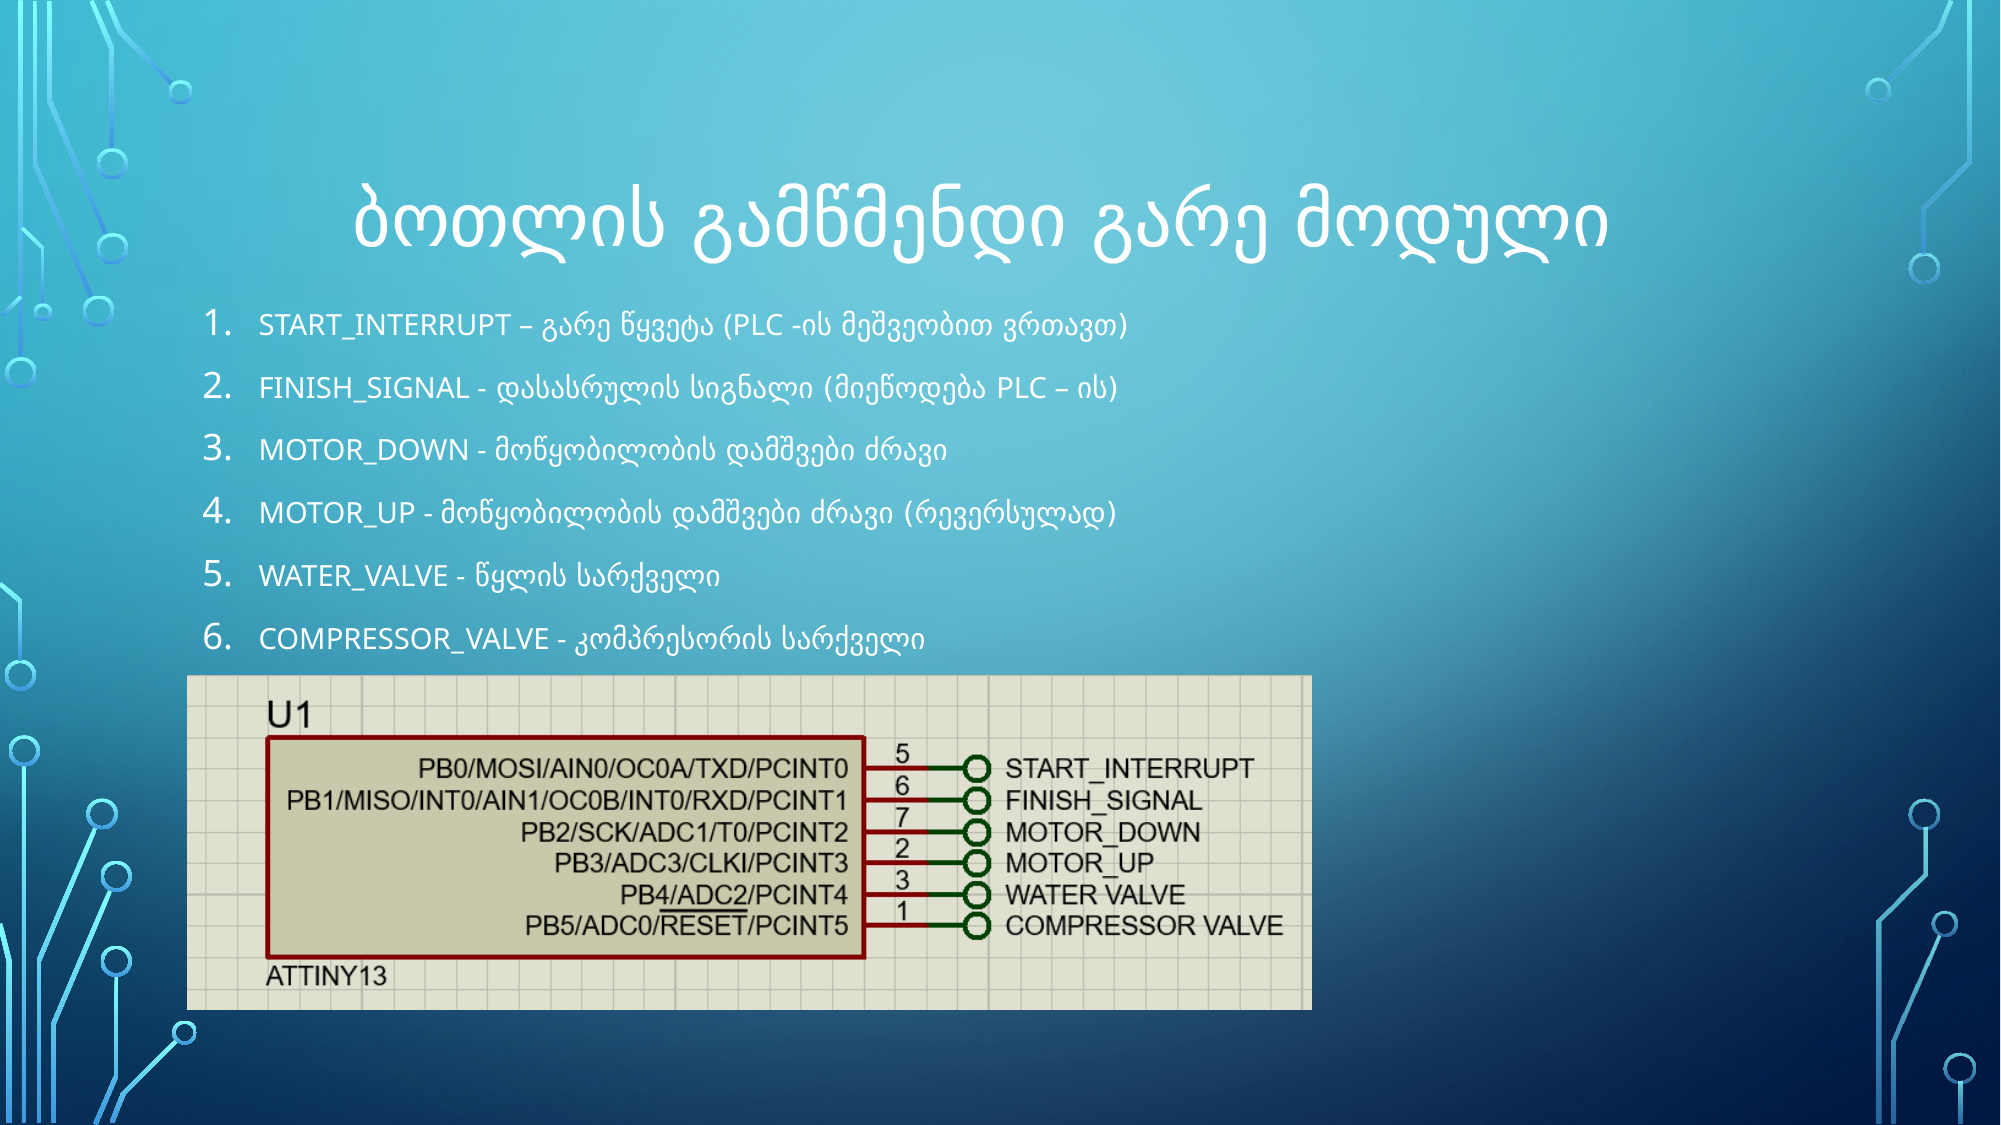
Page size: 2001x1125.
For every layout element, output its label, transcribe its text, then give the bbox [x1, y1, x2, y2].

title ბოთლის გამწმენდი გარე მოდული [187, 101, 1813, 291]
list START_INTERRUPT – გარე წყვეტა (PLC -ის მეშვეობით ვრთავთ) FINISH_SIGNAL - დასასრულის სიგნალი (მიეწოდება PLC – ის) MOTOR_DOWN - მოწყობილობის დამშვები ძრავი MOTOR_UP - მოწყობილობის დამშვები ძრავი (რევერსულად) WATER_VALVE - წყლის სარქველი COMPRESSOR_VALVE - კომპრესორის სარქველი [187, 291, 1813, 945]
picture [186, 675, 1312, 1010]
